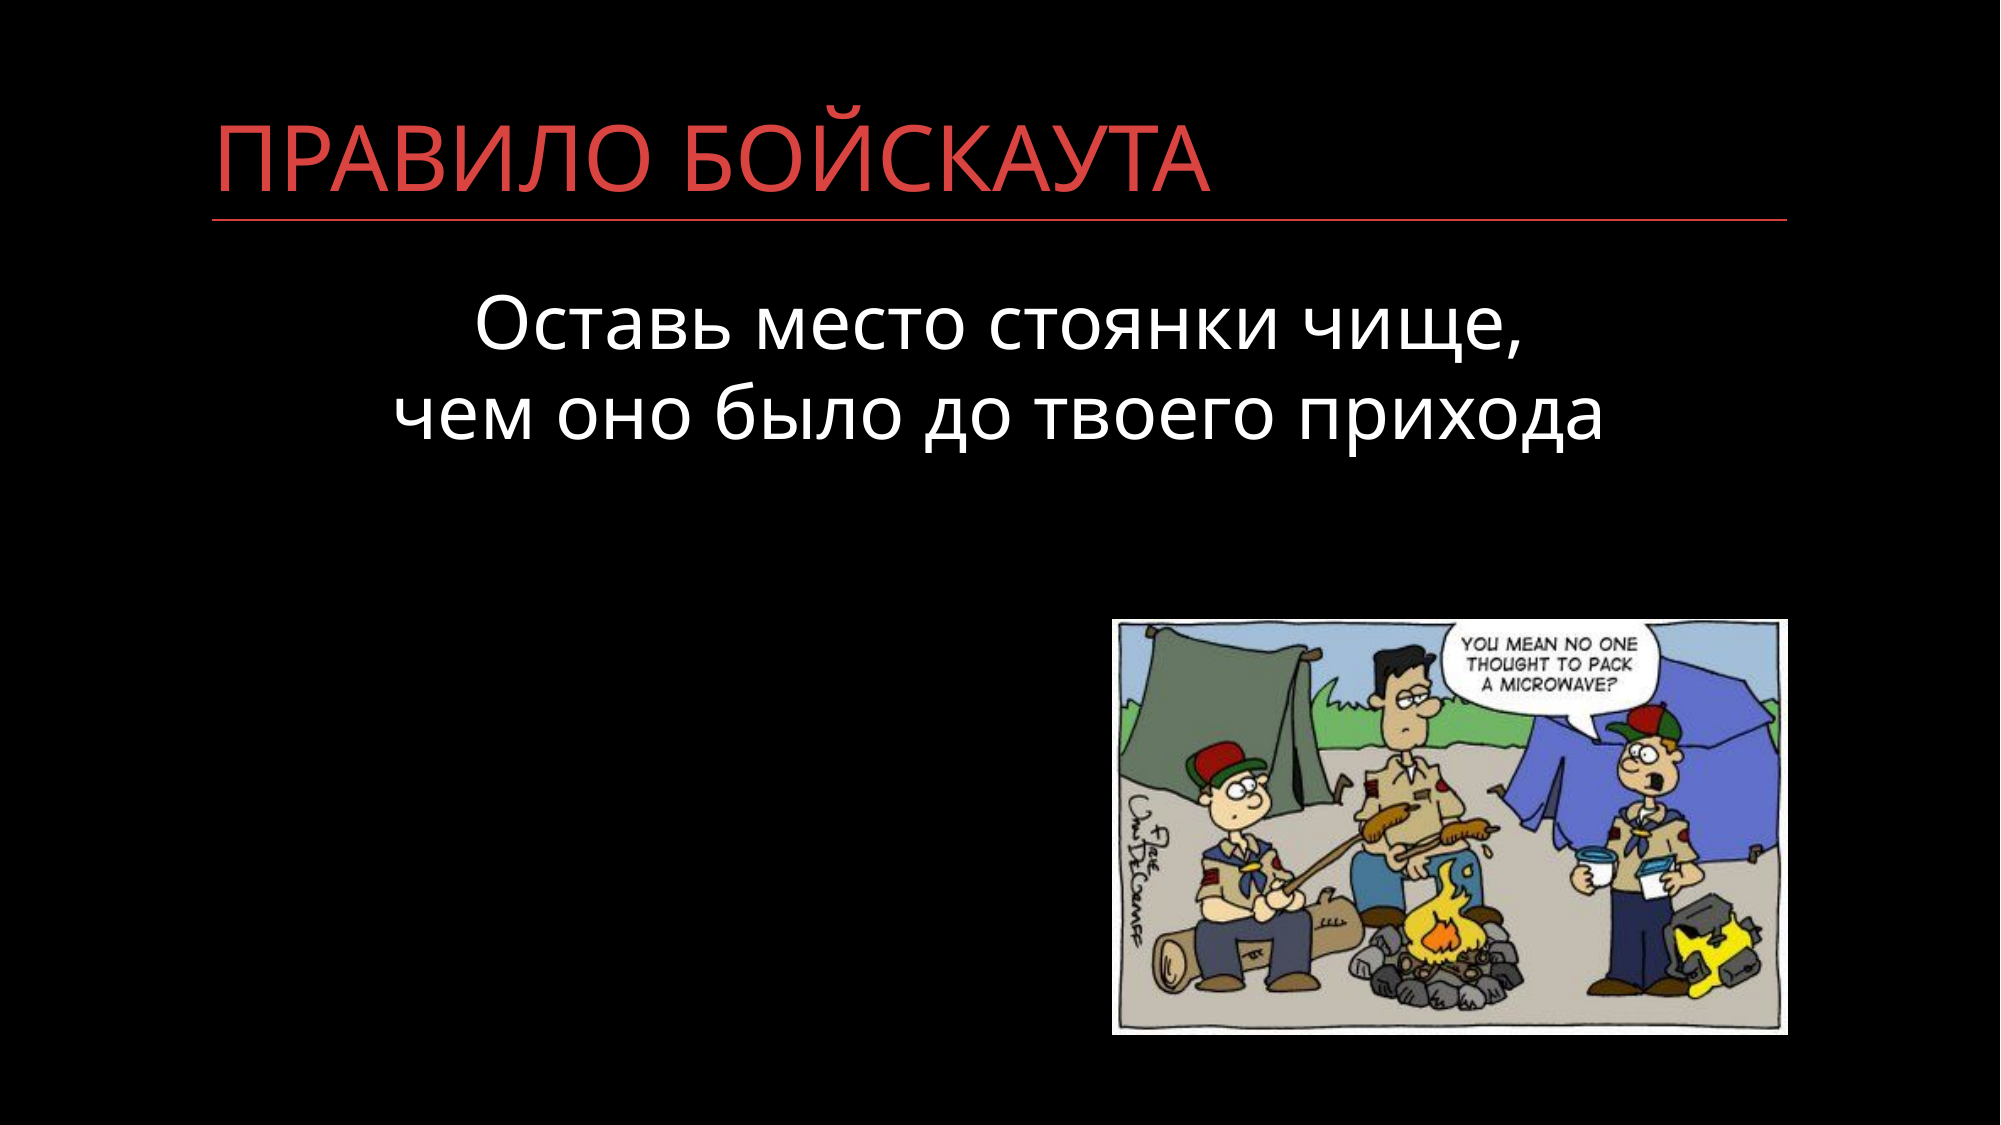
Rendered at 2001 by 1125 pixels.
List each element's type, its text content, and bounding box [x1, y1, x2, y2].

picture [1112, 619, 1788, 1036]
title Правило бойскаута [212, 90, 1788, 220]
list Оставь место стоянки чище, чем оно было до твоего прихода [212, 267, 1788, 1035]
